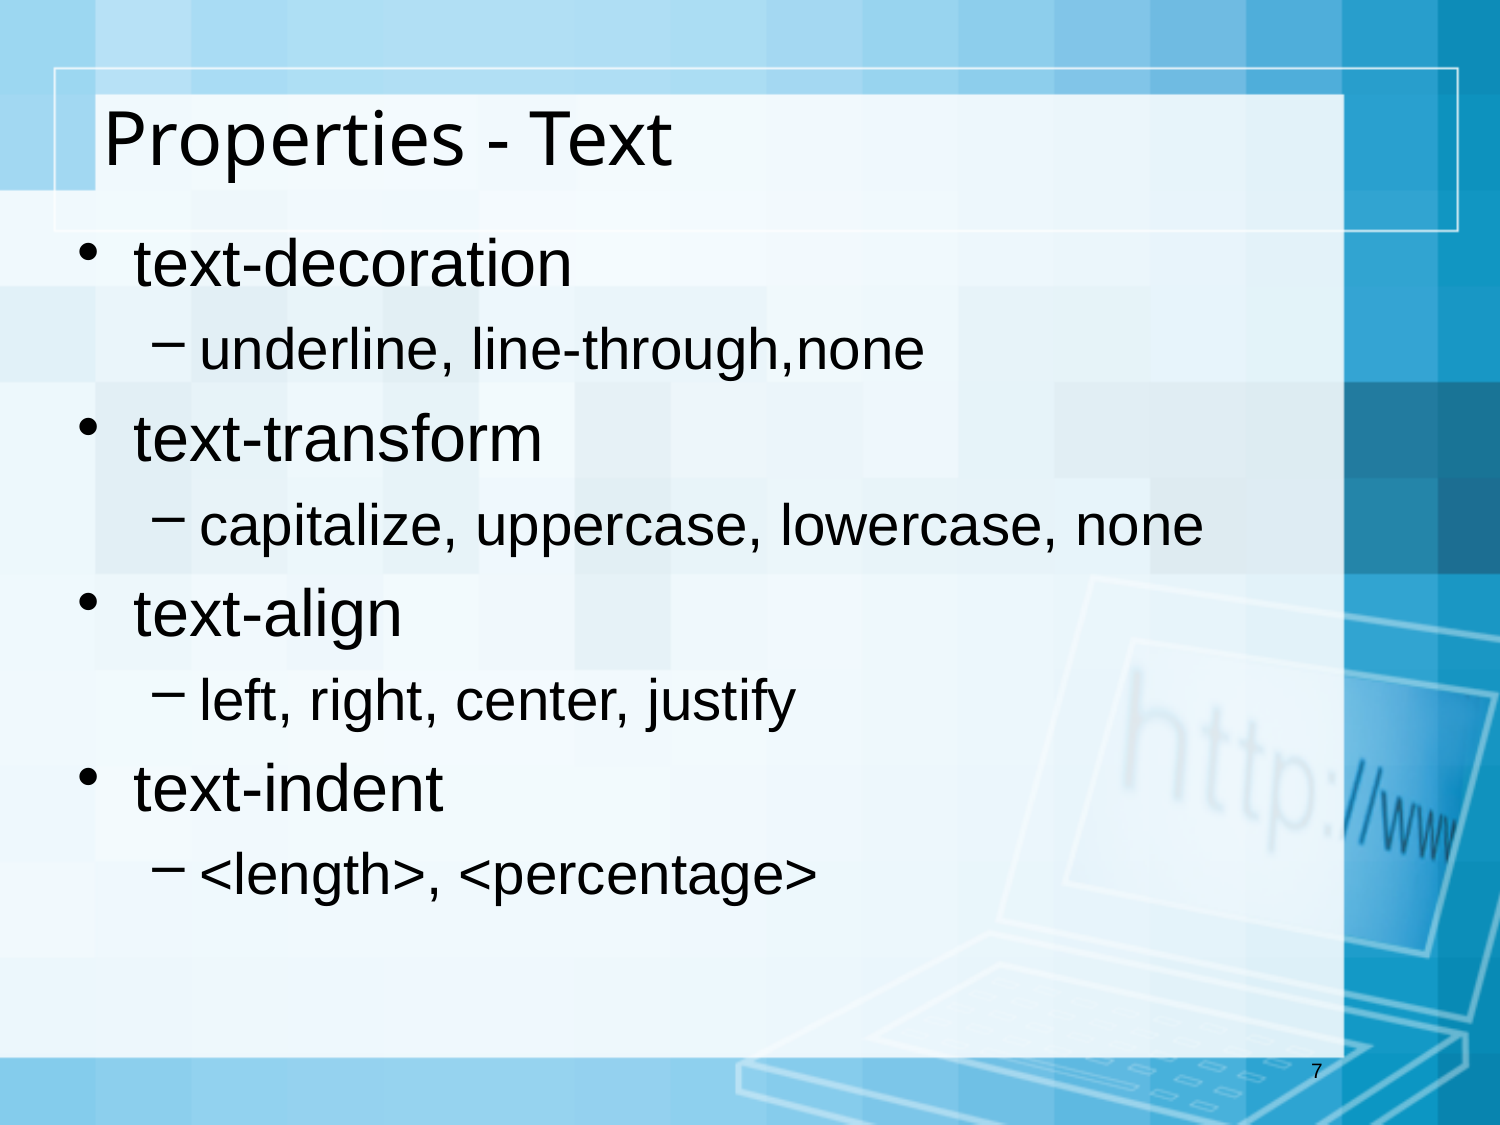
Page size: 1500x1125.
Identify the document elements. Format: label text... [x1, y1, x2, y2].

picture [0, 0, 1500, 1125]
list text-decoration underline, line-through,none text-transform capitalize, uppercase, lowercase, none text-align left, right, center, justify text-indent <length>, <percentage> [62, 212, 1338, 1038]
slide_number 7 [1124, 1049, 1338, 1125]
title Properties - Text [87, 87, 1338, 201]
